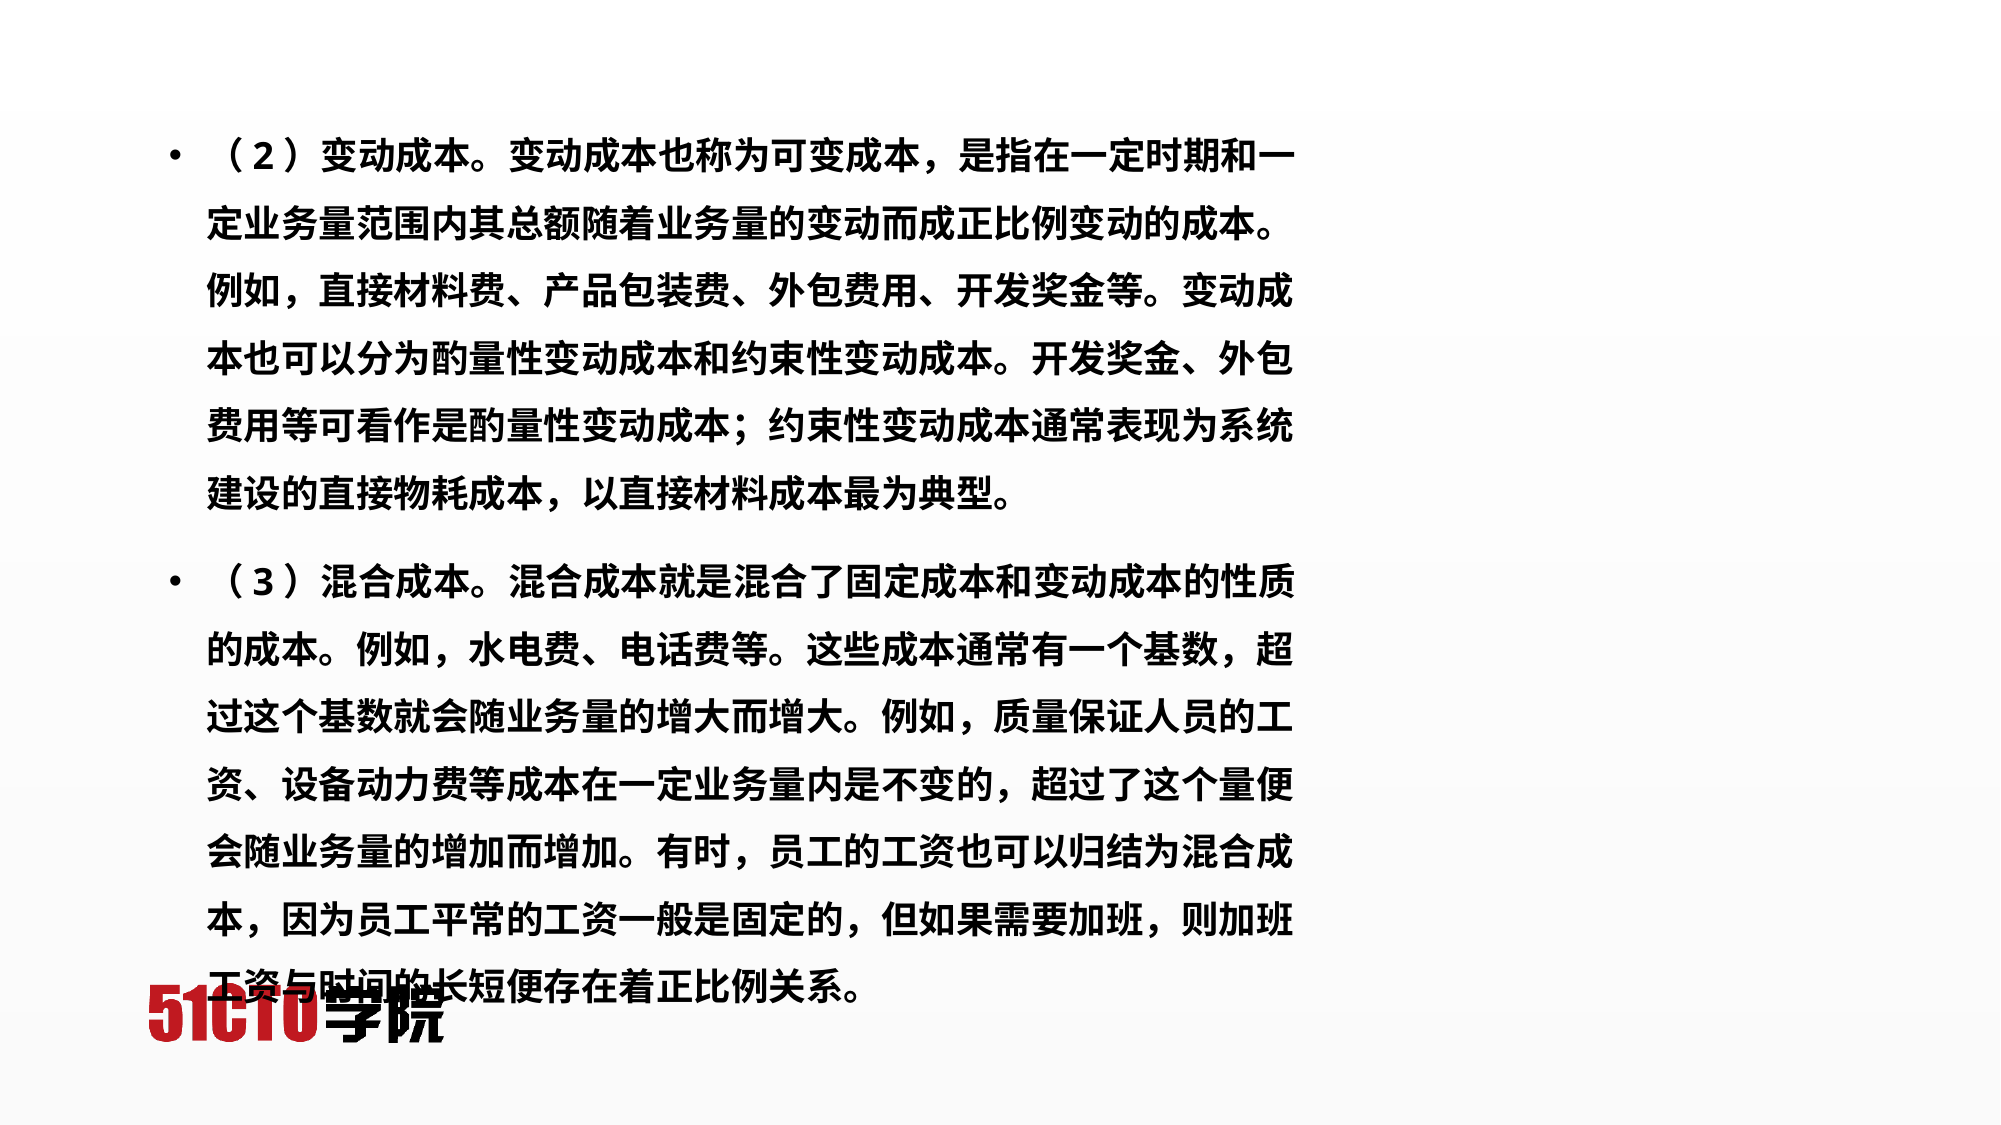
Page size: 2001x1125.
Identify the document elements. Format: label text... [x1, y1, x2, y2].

list （2）变动成本。变动成本也称为可变成本，是指在一定时期和一定业务量范围内其总额随着业务量的变动而成正比例变动的成本。例如，直接材料费、产品包装费、外包费用、开发奖金等。变动成本也可以分为酌量性变动成本和约束性变动成本。开发奖金、外包费用等可看作是酌量性变动成本；约束性变动成本通常表现为系统建设的直接物耗成本，以直接材料成本最为典型。 （3）混合成本。混合成本就是混合了固定成本和变动成本的性质的成本。例如，水电费、电话费等。这些成本通常有一个基数，超过这个基数就会随业务量的增大而增大。例如，质量保证人员的工资、设备动力费等成本在一定业务量内是不变的，超过了这个量便会随业务量的增加而增加。有时，员工的工资也可以归结为混合成本，因为员工平常的工资一般是固定的，但如果需要加班，则加班工资与时间的长短便存在着正比例关系。 [153, 102, 1324, 879]
picture [149, 983, 444, 1043]
